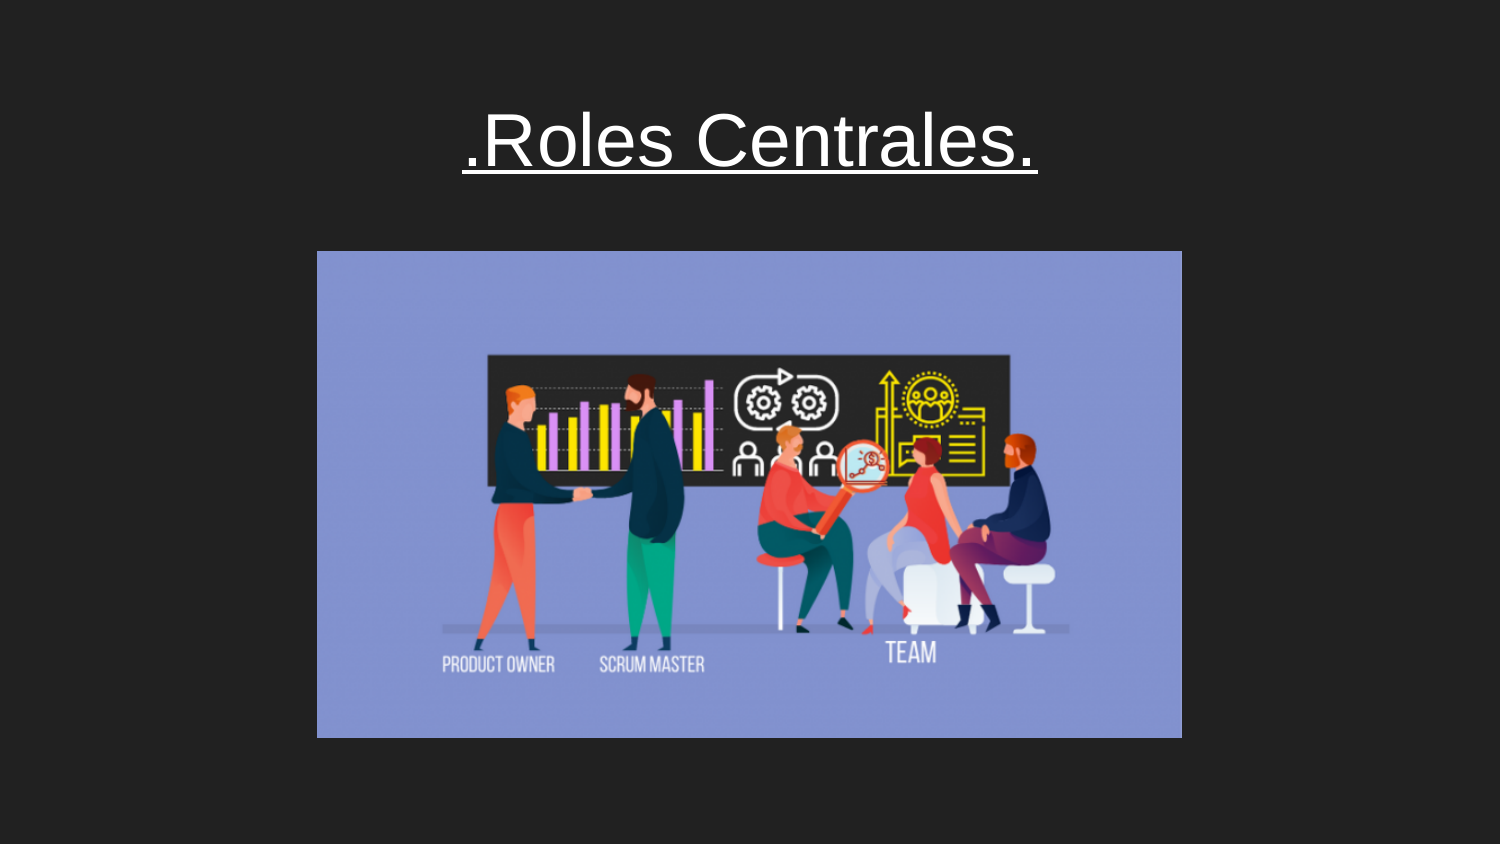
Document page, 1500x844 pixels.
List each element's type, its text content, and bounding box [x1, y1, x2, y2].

title .Roles Centrales. [51, 66, 1449, 205]
picture [317, 251, 1183, 738]
